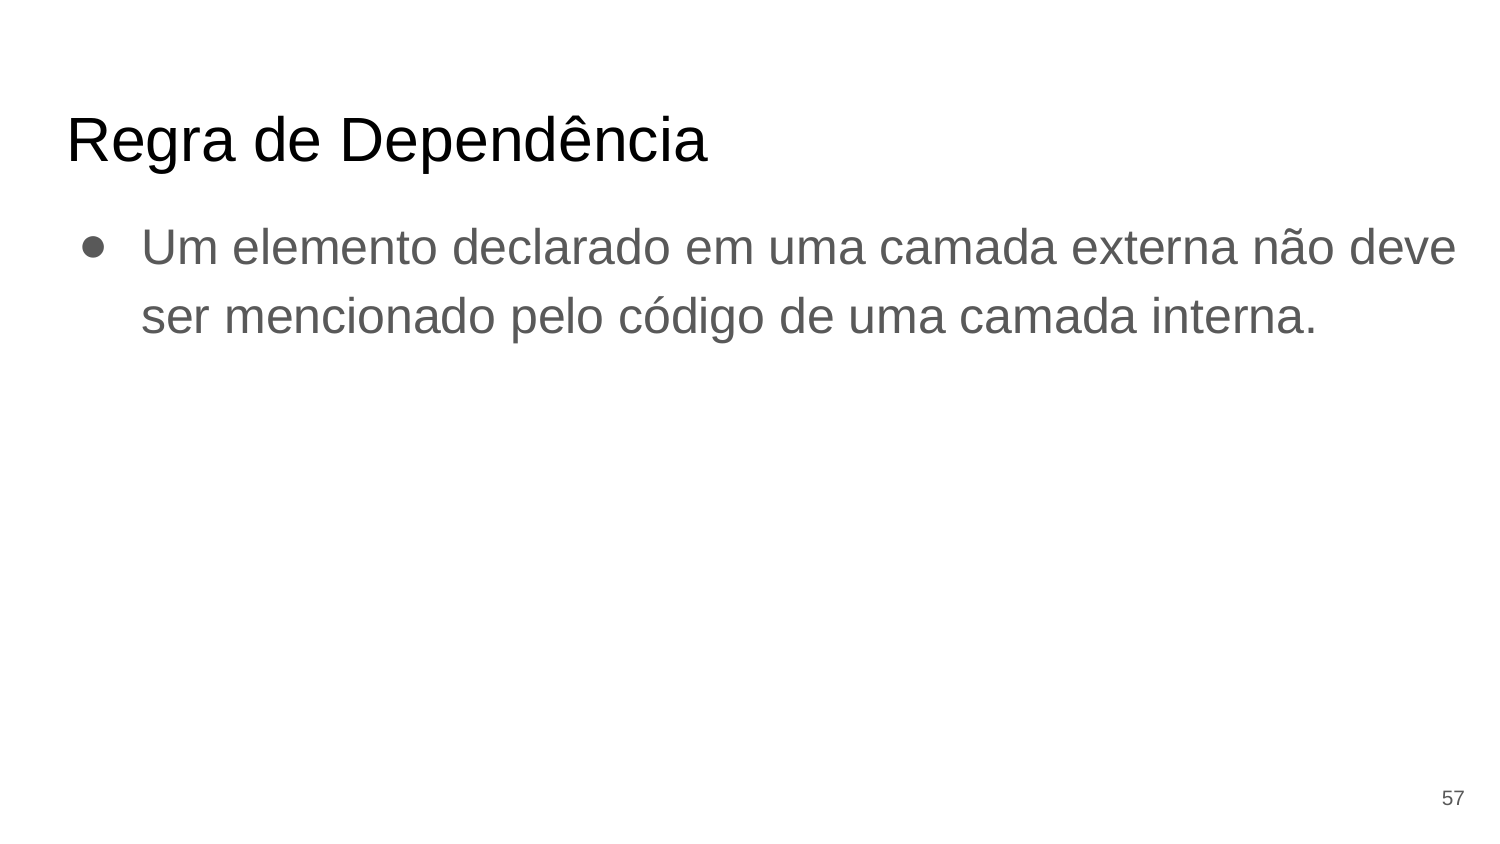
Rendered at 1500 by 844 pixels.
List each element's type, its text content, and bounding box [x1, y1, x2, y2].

slide_number ‹#› [1389, 764, 1480, 830]
list Um elemento declarado em uma camada externa não deve ser mencionado pelo código de uma camada interna. [51, 190, 1480, 401]
title Regra de Dependência [51, 72, 1449, 167]
